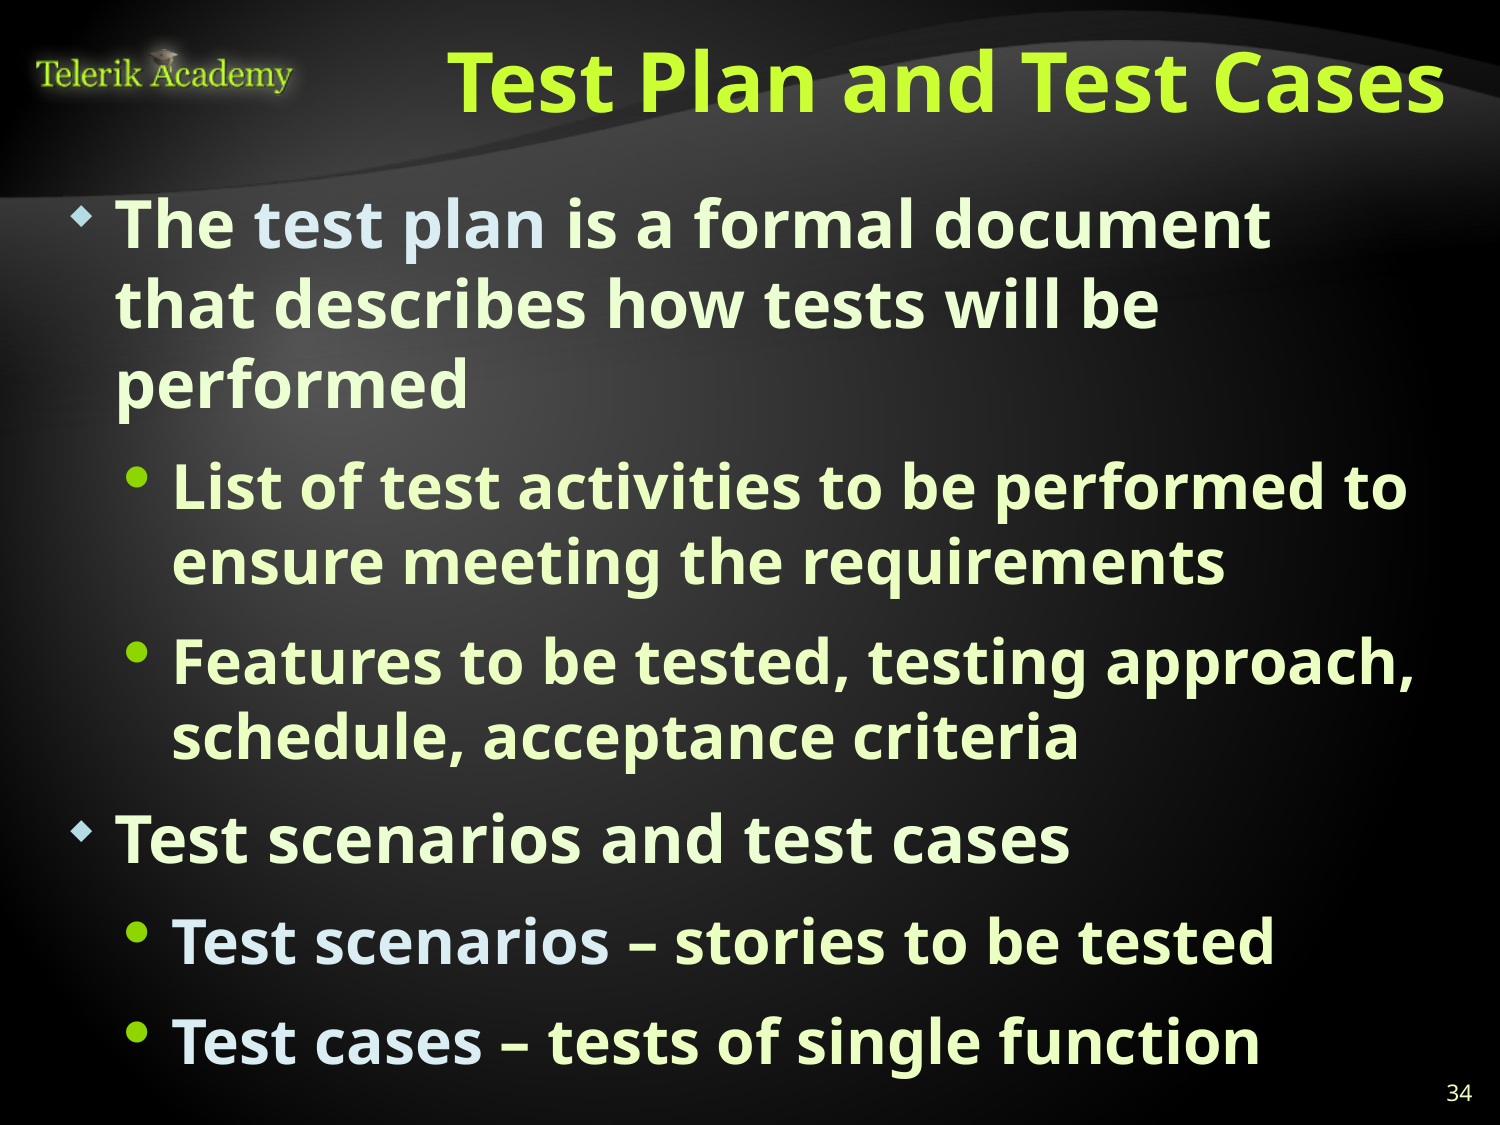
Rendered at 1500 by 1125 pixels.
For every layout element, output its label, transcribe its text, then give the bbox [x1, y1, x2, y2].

slide_number 34 [1412, 1074, 1488, 1113]
title Test Plan and Test Cases [300, 0, 1463, 175]
picture [0, 0, 1500, 1125]
picture [24, 37, 300, 108]
list The test plan is a formal document that describes how tests will be performed List of test activities to be performed to ensure meeting the requirements Features to be tested, testing approach, schedule, acceptance criteria Test scenarios and test cases Test scenarios – stories to be tested Test cases – tests of single function [53, 174, 1447, 1070]
